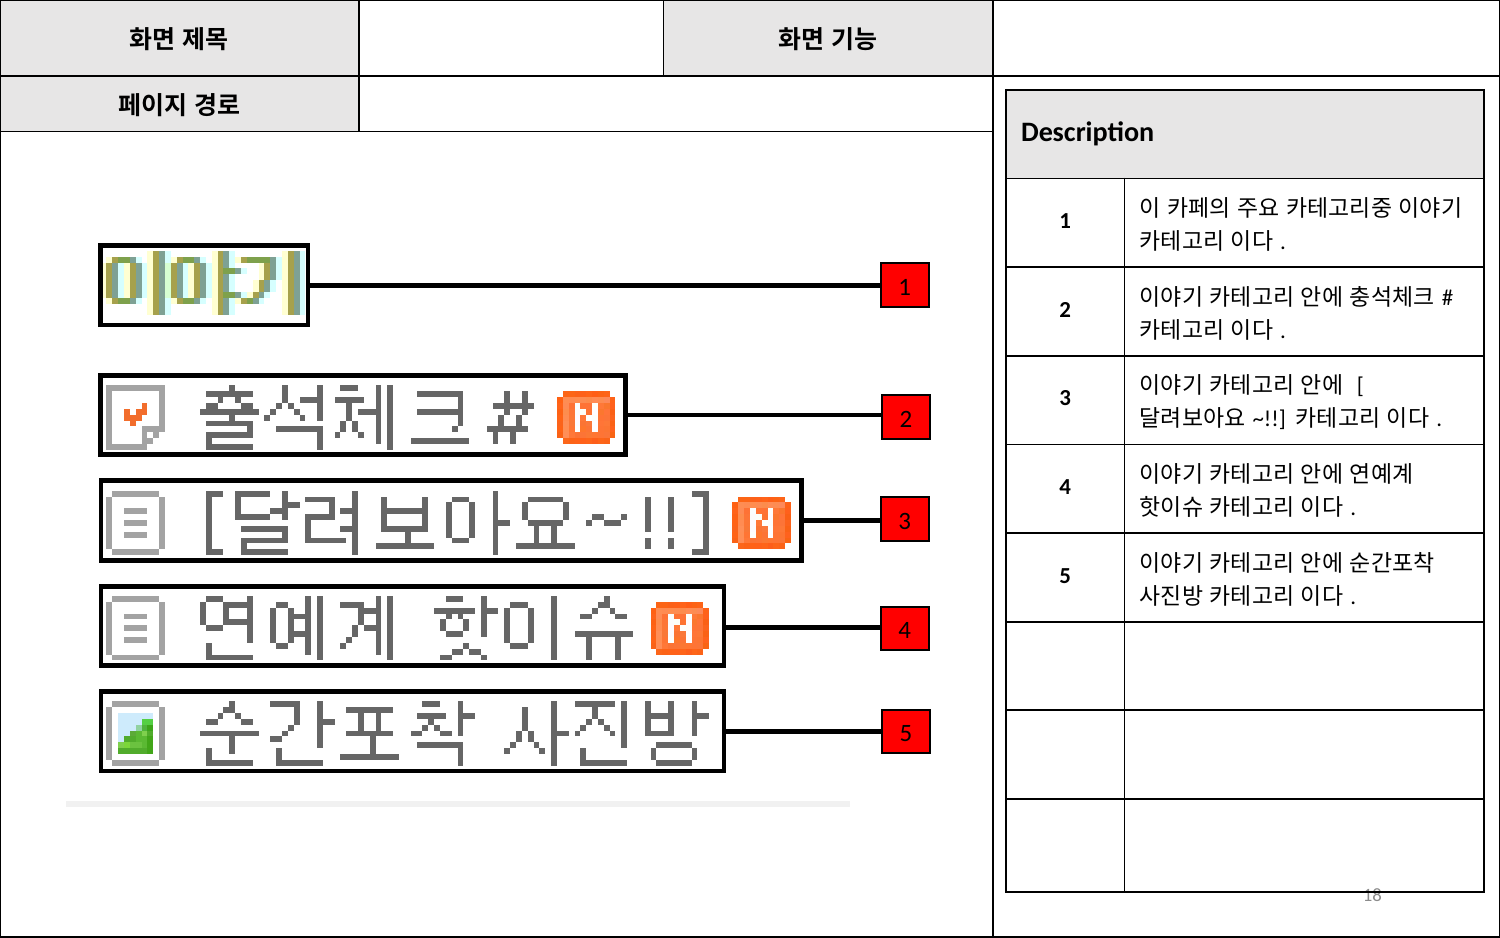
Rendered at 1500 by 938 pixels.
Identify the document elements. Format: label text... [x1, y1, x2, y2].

table_header Description [1007, 91, 1483, 178]
table_cell [1125, 623, 1483, 709]
slide_number 18 [1059, 868, 1397, 919]
picture [65, 228, 850, 813]
text_box 4 [880, 606, 930, 651]
table_cell [360, 77, 992, 131]
text_box 3 [880, 496, 930, 542]
table_cell 1 [1007, 179, 1124, 266]
table_cell 이야기 카테고리 안에 [달려보아요~!!] 카테고리 이다. [1125, 357, 1483, 444]
table_cell [1, 132, 992, 936]
table_header 화면 기능 [664, 1, 992, 75]
table_cell [1007, 711, 1124, 798]
table_cell [1125, 711, 1483, 798]
table_header [360, 1, 663, 75]
table_cell 3 [1007, 357, 1124, 444]
table_cell 5 [1007, 534, 1124, 621]
table_cell 페이지 경로 [1, 77, 358, 131]
text_box 1 [880, 262, 930, 308]
table_cell 2 [1007, 268, 1124, 355]
table_header [994, 1, 1499, 75]
text_box 5 [881, 709, 931, 754]
table_cell [1007, 800, 1124, 891]
table_cell 이 카페의 주요 카테고리중 이야기 카테고리 이다. [1125, 179, 1483, 266]
table_cell 이야기 카테고리 안에 순간포착 사진방 카테고리 이다. [1125, 534, 1483, 621]
table_header 화면 제목 [1, 1, 358, 75]
table_cell 이야기 카테고리 안에 연예계 핫이슈 카테고리 이다. [1125, 445, 1483, 532]
table_cell 4 [1007, 445, 1124, 532]
table_cell 이야기 카테고리 안에 충석체크# 카테고리 이다. [1125, 268, 1483, 355]
table_cell [994, 77, 1499, 936]
table_cell [1007, 623, 1124, 709]
table_cell [1125, 800, 1483, 891]
text_box 2 [881, 394, 931, 440]
